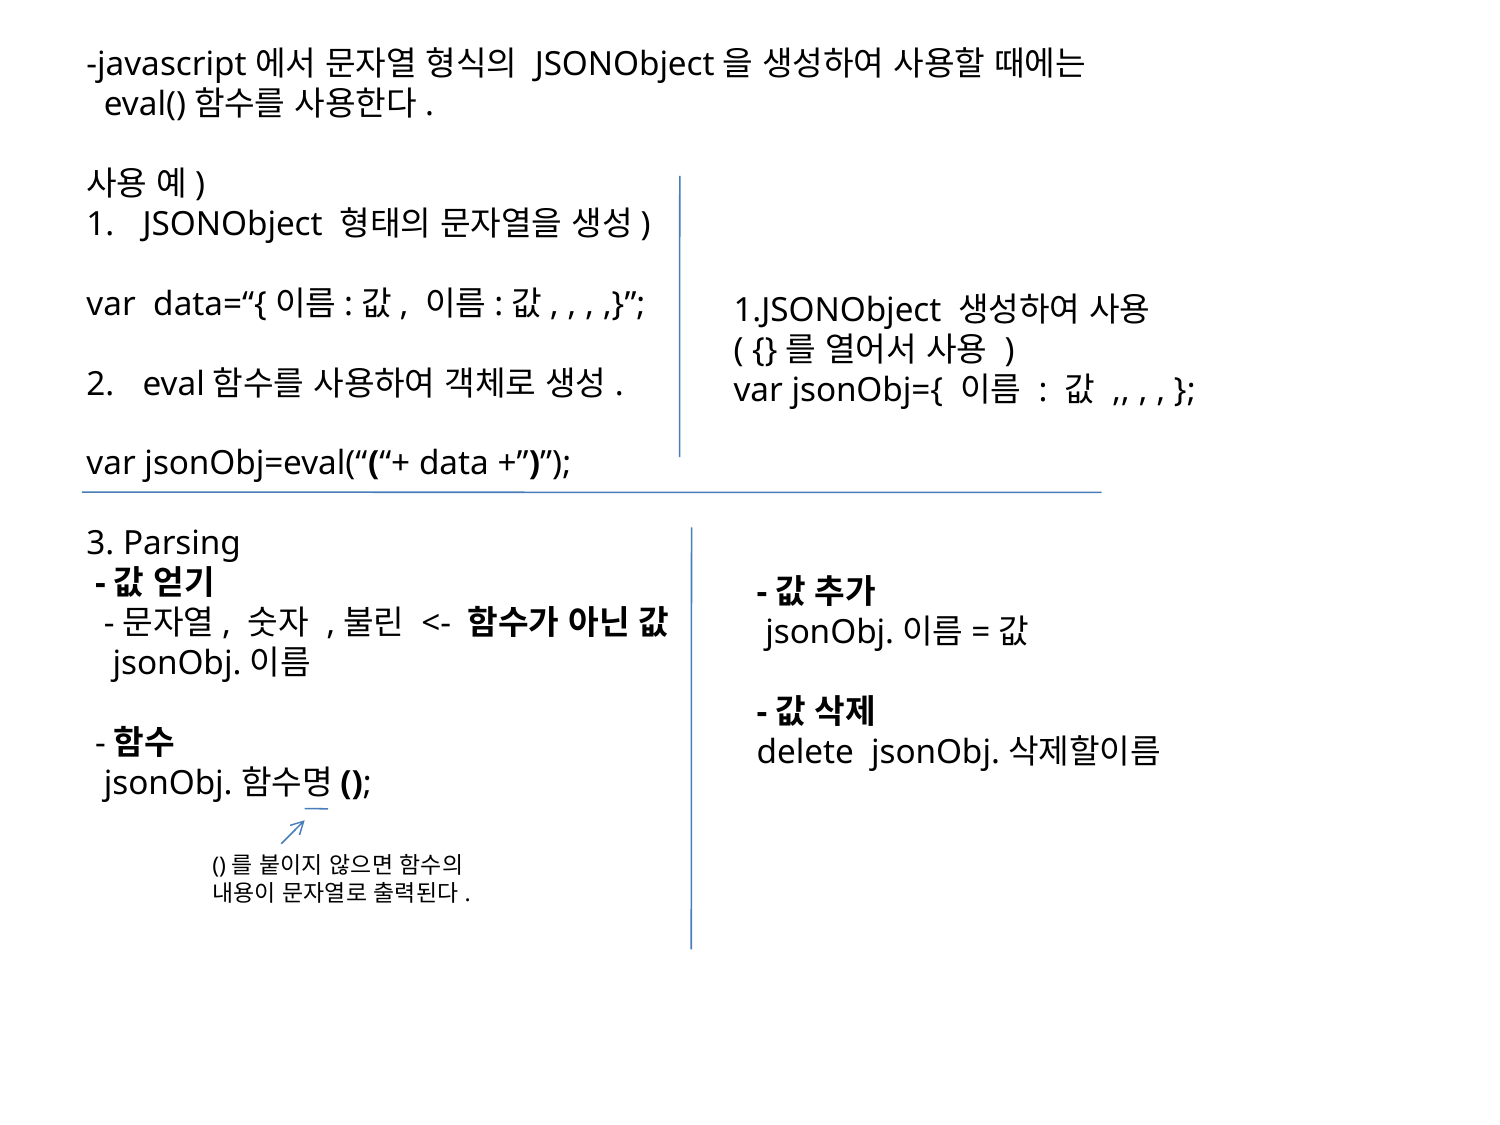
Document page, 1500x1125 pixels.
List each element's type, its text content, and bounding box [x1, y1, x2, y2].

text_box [280, 820, 305, 844]
text_box ()를 붙이지 않으면 함수의 내용이 문자열로 출력된다. [197, 843, 486, 914]
text_box 1.JSONObject 생성하여 사용 ( {}를 열어서 사용 ) var jsonObj={ 이름 : 값 ,, , , }; [718, 281, 1211, 416]
text_box -값 추가 jsonObj.이름=값 -값 삭제 delete jsonObj.삭제할이름 [741, 562, 1176, 817]
text_box -javascript에서 문자열 형식의 JSONObject을 생성하여 사용할 때에는 eval()함수를 사용한다. 사용 예) JSONObject 형태의 문자열을 생성) var data=“{이름:값, 이름:값, , , ,}”; eval함수를 사용하여 객체로 생성. var jsonObj=eval(“(“+ data +”)”); 3. Parsing -값 얻기 -문자열, 숫자 ,불린 <- 함수가 아닌 값 jsonObj.이름 -함수 jsonObj.함수명(); [71, 35, 1102, 974]
